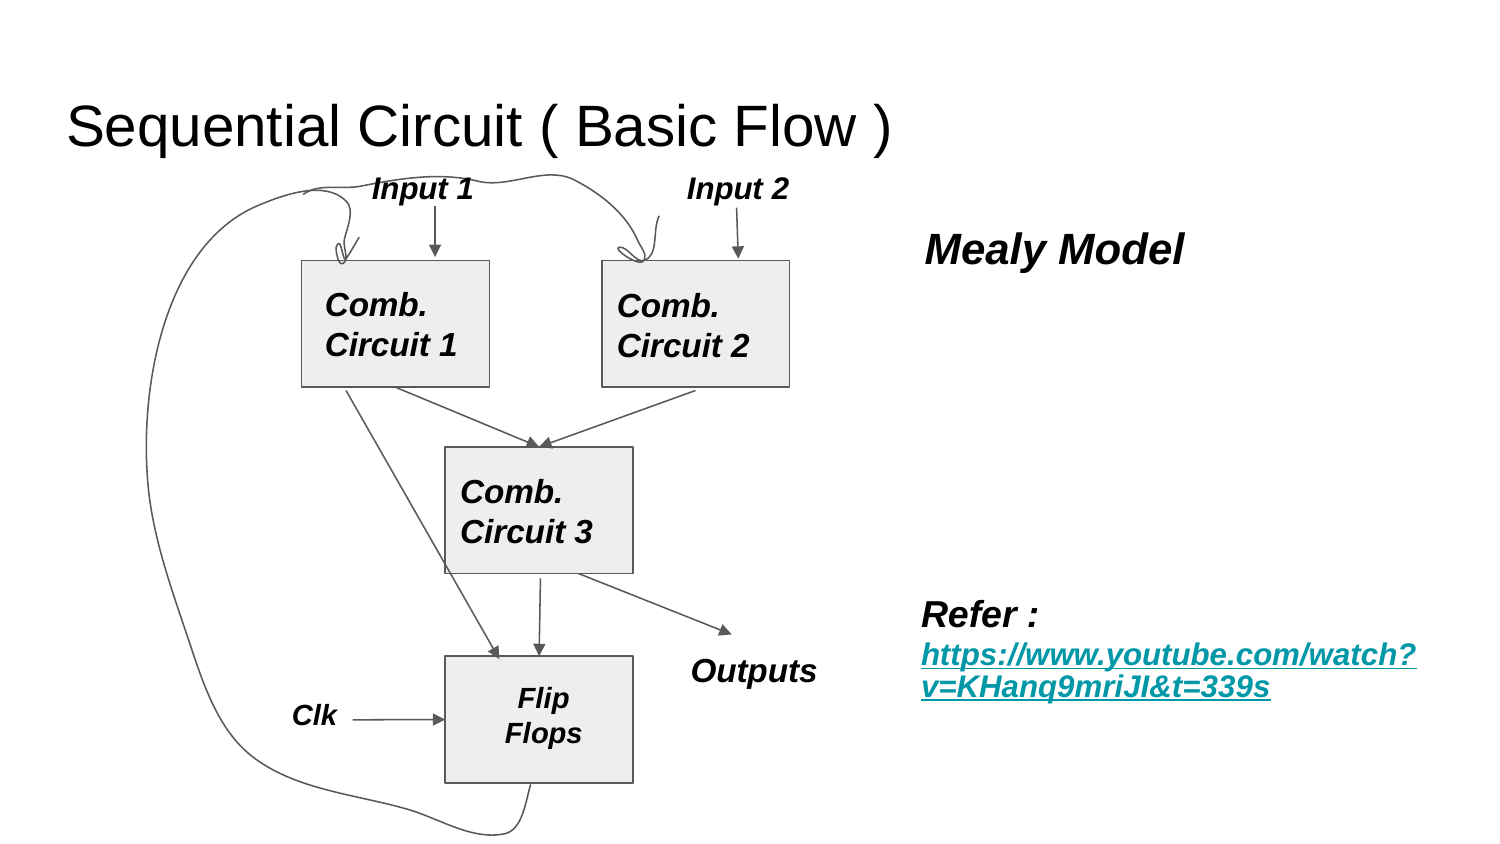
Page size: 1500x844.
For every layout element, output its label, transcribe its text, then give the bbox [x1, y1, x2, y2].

text_box Refer : https://www.youtube.com/watch?v=KHanq9mriJI&t=339s [906, 574, 1434, 844]
text_box [303, 174, 660, 263]
text_box Comb. Circuit 1 [370, 268, 475, 381]
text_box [345, 390, 500, 660]
text_box Input 1 [356, 153, 514, 195]
text_box Input 2 [671, 153, 829, 195]
text_box Outputs [675, 634, 864, 721]
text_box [395, 387, 540, 448]
title Sequential Circuit ( Basic Flow ) [51, 72, 1449, 167]
text_box Flip Flops [495, 664, 627, 777]
text_box Comb. Circuit 3 [505, 455, 634, 574]
text_box [367, 260, 490, 385]
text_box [538, 390, 696, 448]
text_box [503, 656, 634, 783]
text_box [146, 190, 531, 836]
text_box Comb. Circuit 2 [601, 260, 790, 388]
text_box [578, 573, 732, 635]
text_box Mealy Model [909, 205, 1235, 396]
